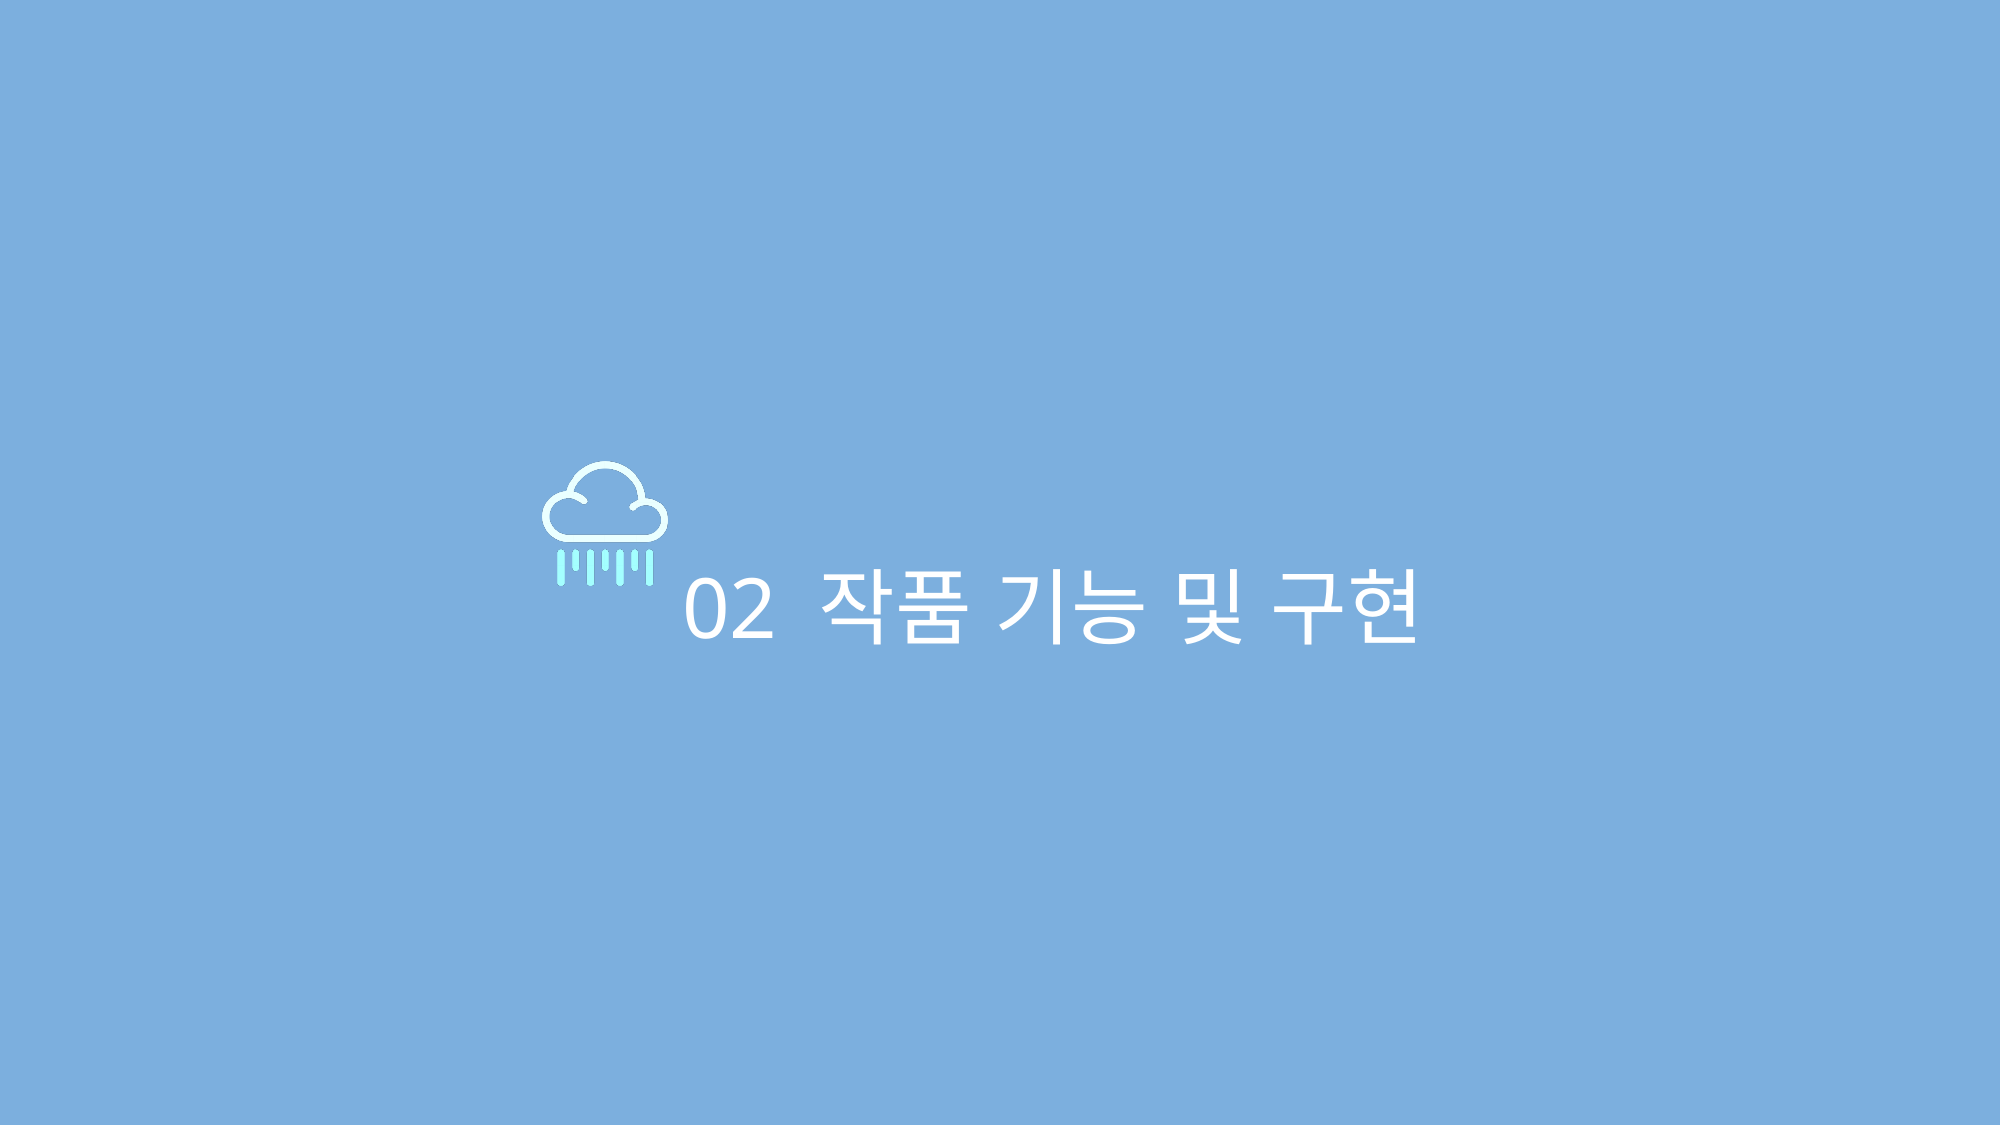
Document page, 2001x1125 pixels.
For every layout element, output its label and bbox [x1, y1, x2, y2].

text_box [542, 461, 1458, 664]
